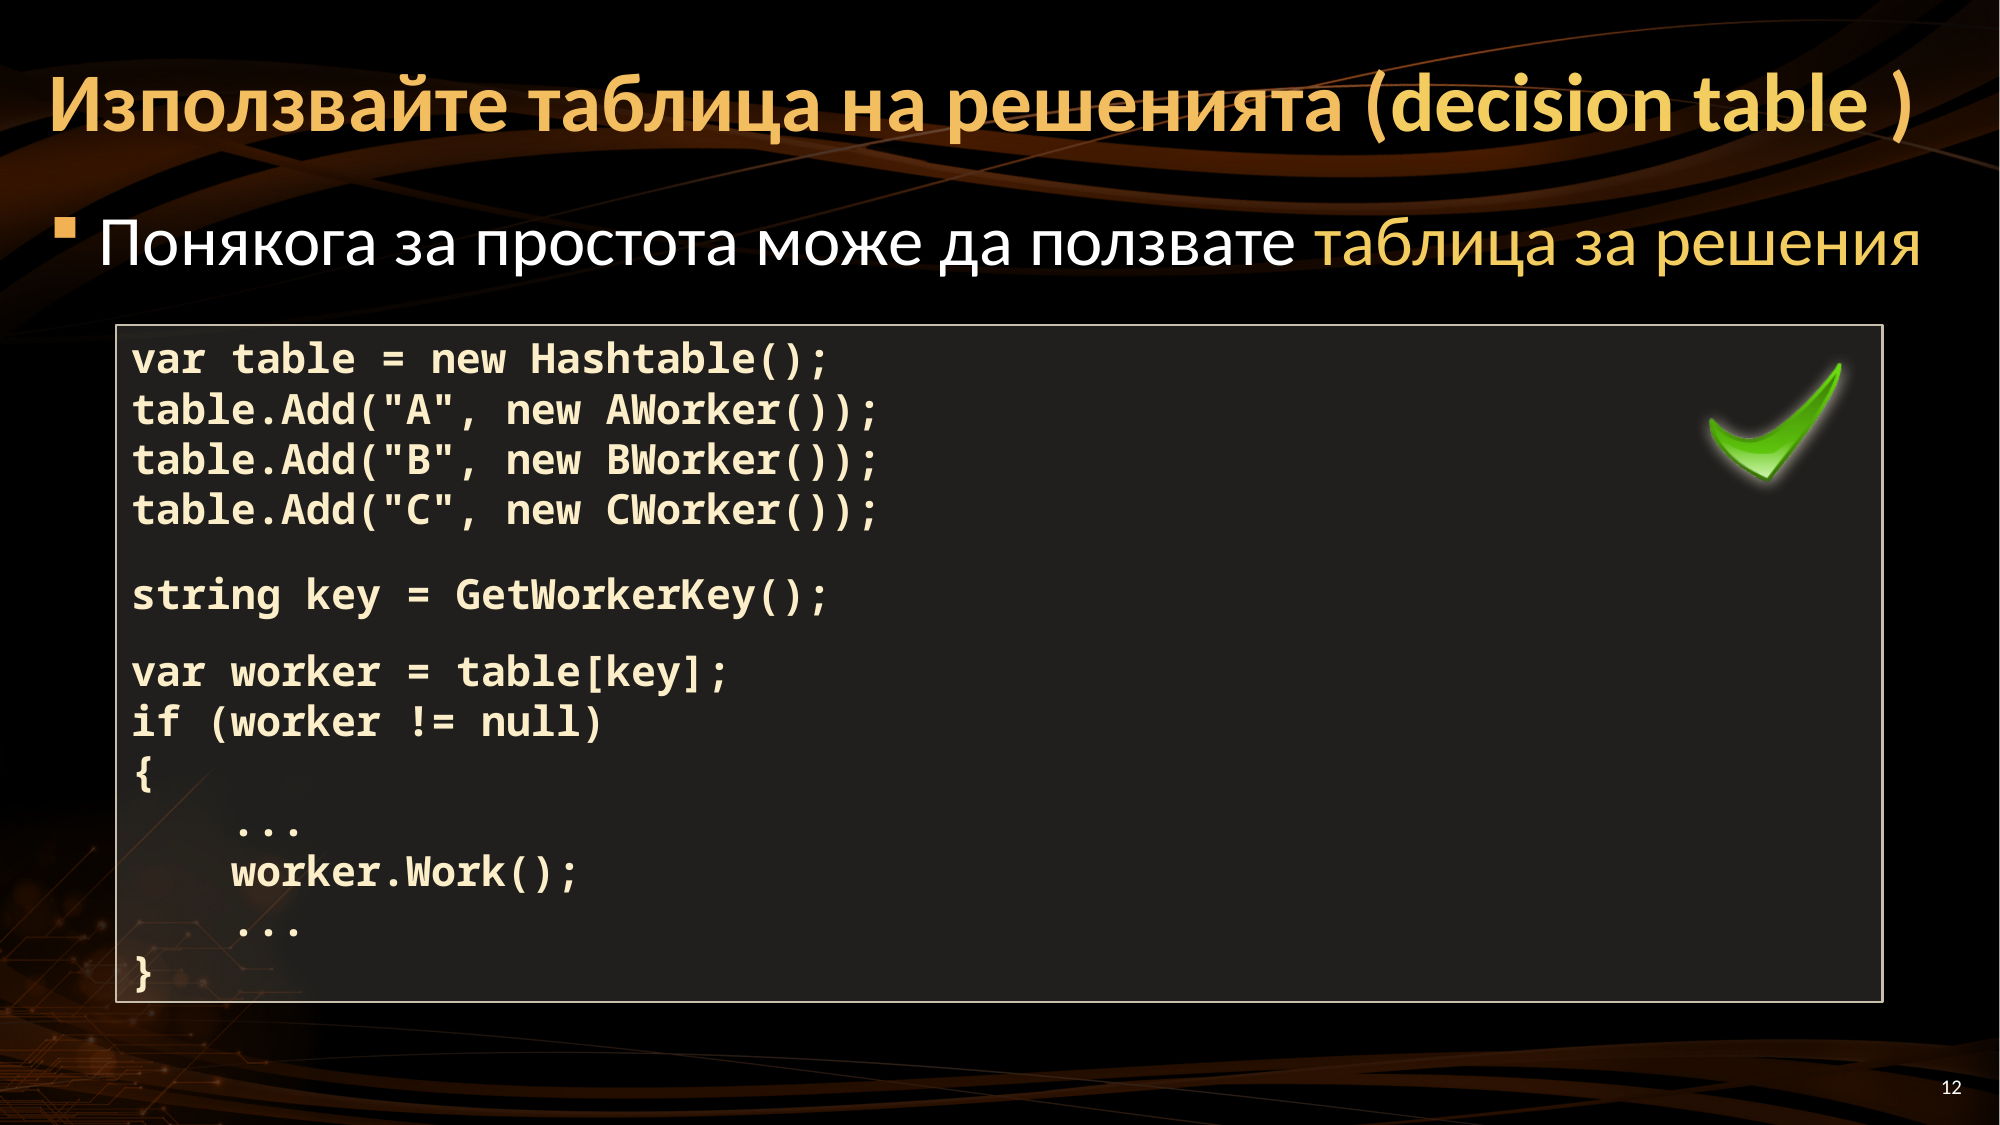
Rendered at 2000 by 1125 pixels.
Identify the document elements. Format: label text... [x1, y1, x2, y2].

title Избягване на многократно влагане – пример (2) [1684, 338, 1858, 512]
picture [0, 0, 2000, 1125]
text_box var table = new Hashtable(); table.Add("A", new AWorker()); table.Add("B", new BWorker()); table.Add("C", new CWorker()); string key = GetWorkerKey(); var worker = table[key]; if (worker != null) { ... worker.Work(); ... } [116, 324, 1883, 1003]
list Понякога за простота може да ползвате таблица за решения [31, 188, 1968, 1103]
title Използвайте таблица на решенията (decision table ) [30, 6, 1938, 189]
